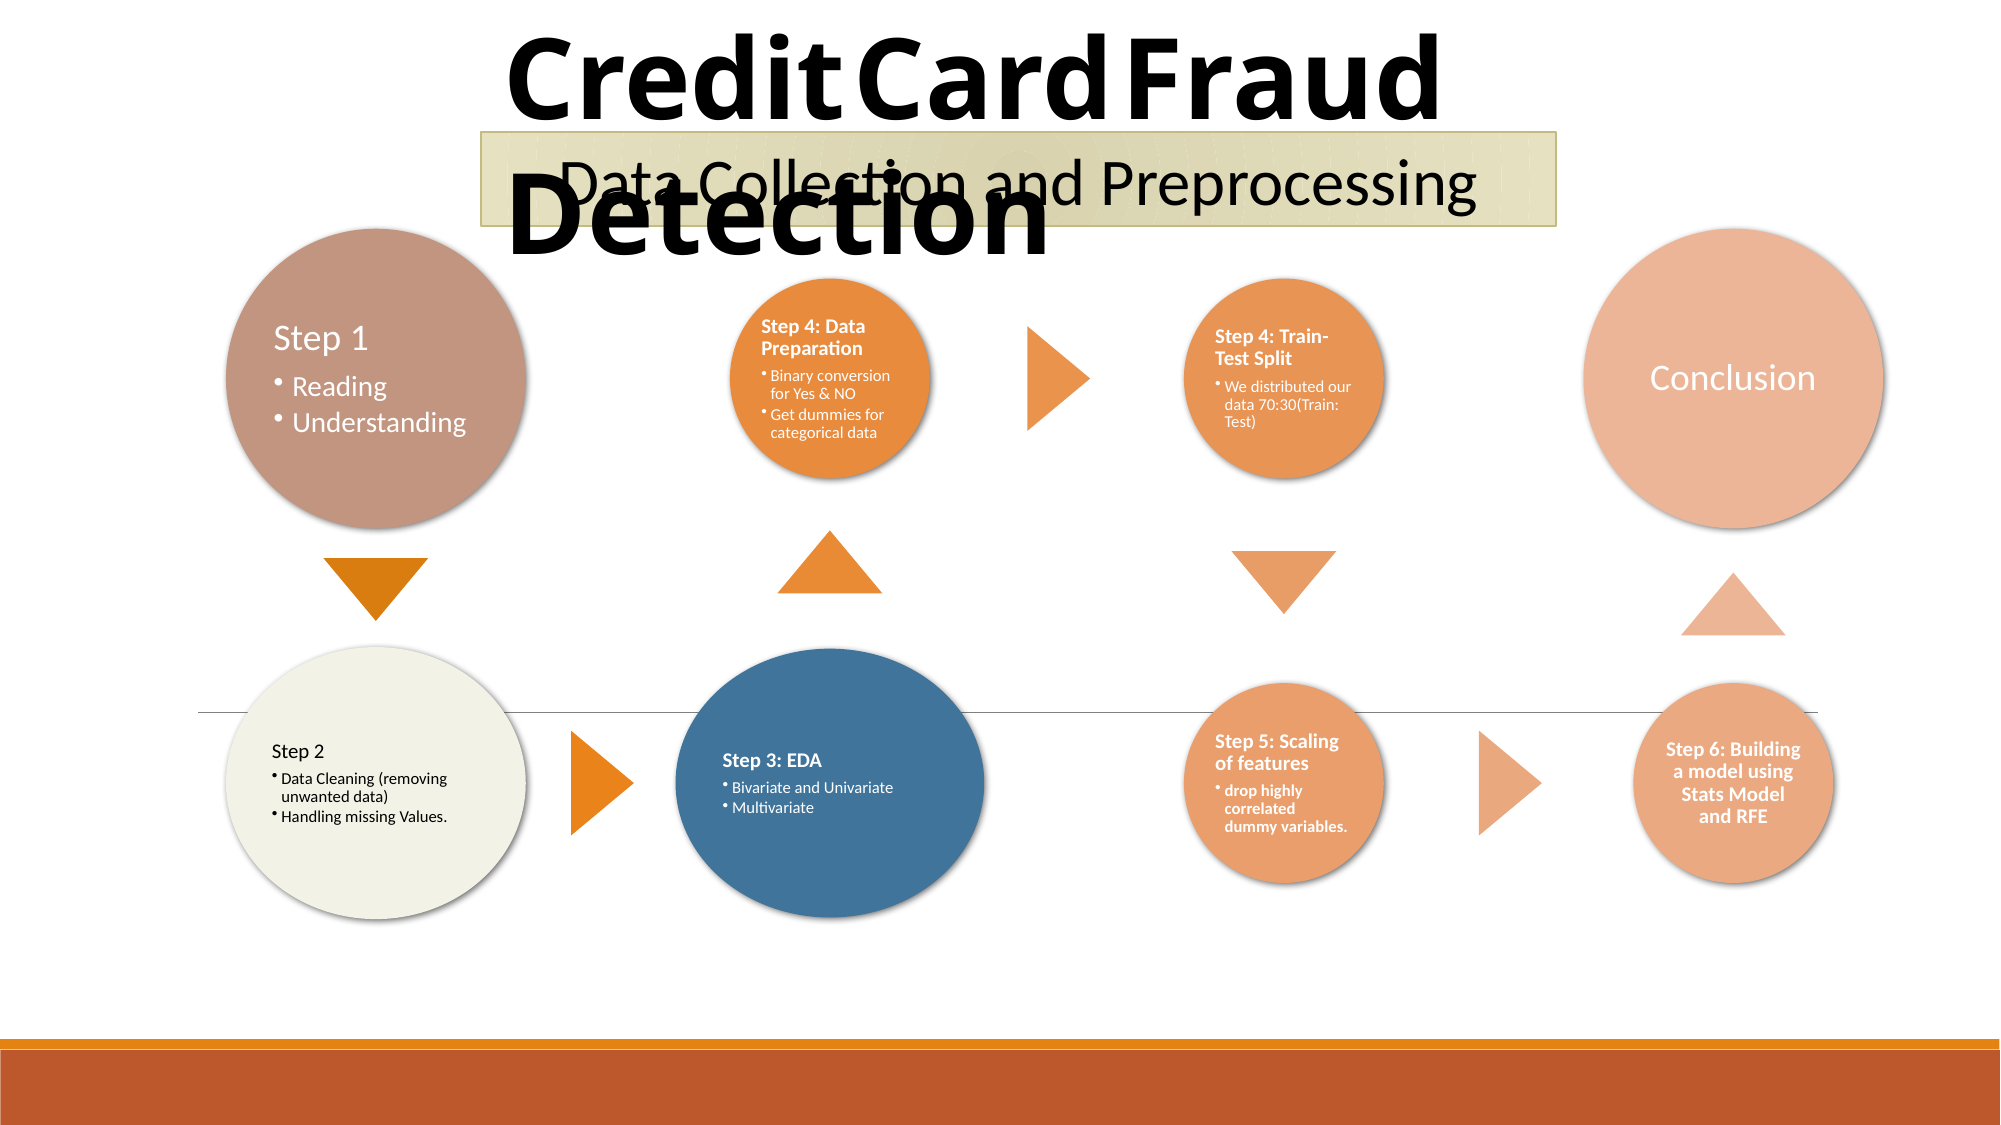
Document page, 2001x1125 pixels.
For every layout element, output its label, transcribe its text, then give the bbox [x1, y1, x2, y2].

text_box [224, 191, 1885, 970]
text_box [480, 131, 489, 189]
text_box Credit Card Fraud Detection [489, 0, 1682, 189]
